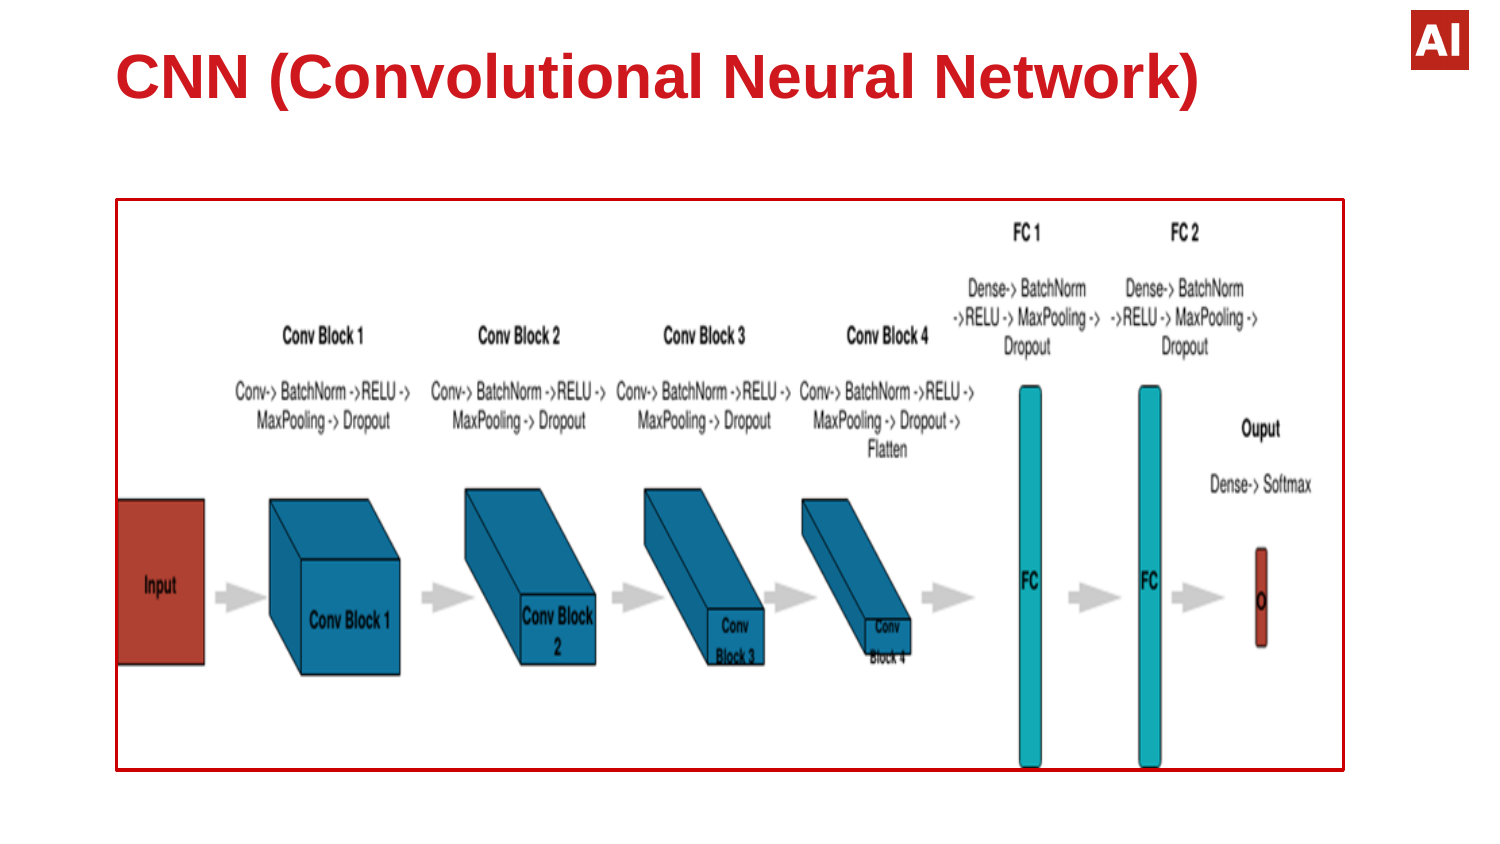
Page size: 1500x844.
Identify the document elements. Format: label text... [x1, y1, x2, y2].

picture [117, 200, 1343, 769]
picture [1411, 10, 1469, 70]
title CNN (Convolutional Neural Network) [100, 0, 1400, 148]
